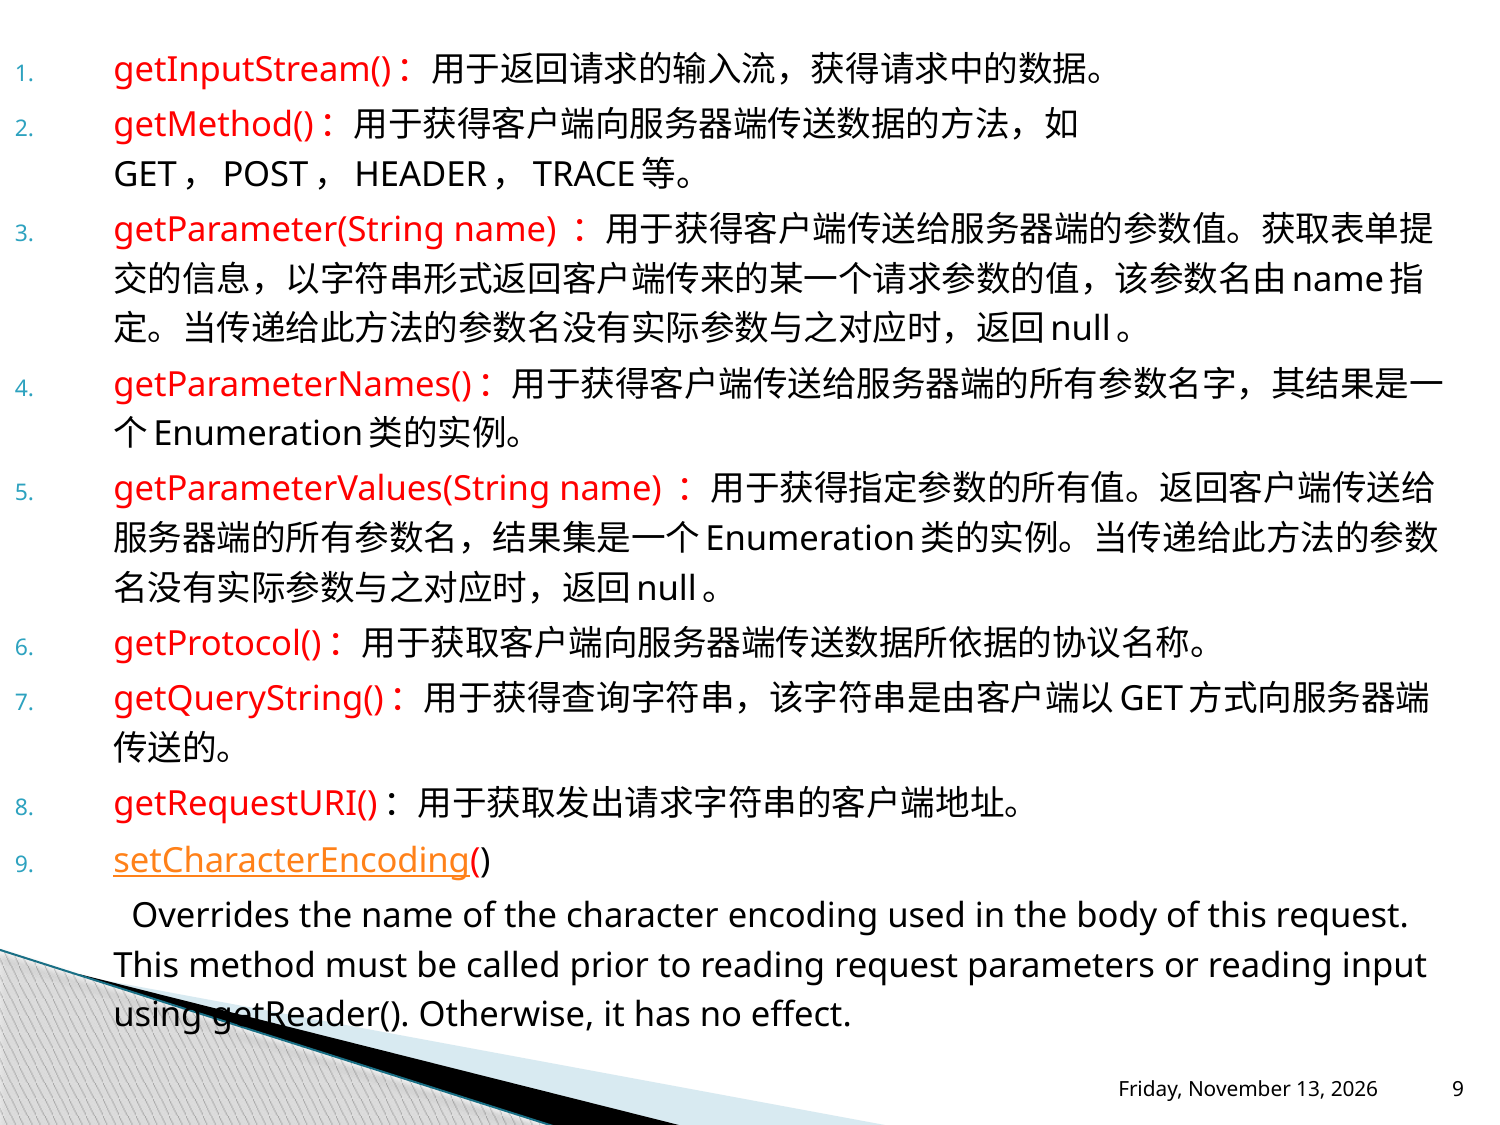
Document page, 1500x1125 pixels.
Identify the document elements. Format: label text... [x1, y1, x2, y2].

slide_number 9 [1418, 1051, 1479, 1112]
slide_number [1103, 1051, 1418, 1112]
list getInputStream()：用于返回请求的输入流，获得请求中的数据。 getMethod()：用于获得客户端向服务器端传送数据的方法，如GET，POST，HEADER，TRACE等。 getParameter(String name) ：用于获得客户端传送给服务器端的参数值。获取表单提交的信息，以字符串形式返回客户端传来的某一个请求参数的值，该参数名由name指定。当传递给此方法的参数名没有实际参数与之对应时，返回null。 getParameterNames()：用于获得客户端传送给服务器端的所有参数名字，其结果是一个Enumeration类的实例。 getParameterValues(String name) ：用于获得指定参数的所有值。返回客户端传送给服务器端的所有参数名，结果集是一个Enumeration类的实例。当传递给此方法的参数名没有实际参数与之对应时，返回null。 getProtocol()：用于获取客户端向服务器端传送数据所依据的协议名称。 getQueryString()：用于获得查询字符串，该字符串是由客户端以GET方式向服务器端传送的。 getRequestURI()：用于获取发出请求字符串的客户端地址。 setCharacterEncoding() Overrides the name of the character encoding used in the body of this request. This method must be called prior to reading request parameters or reading input using getReader(). Otherwise, it has no effect. [0, 31, 1471, 1047]
